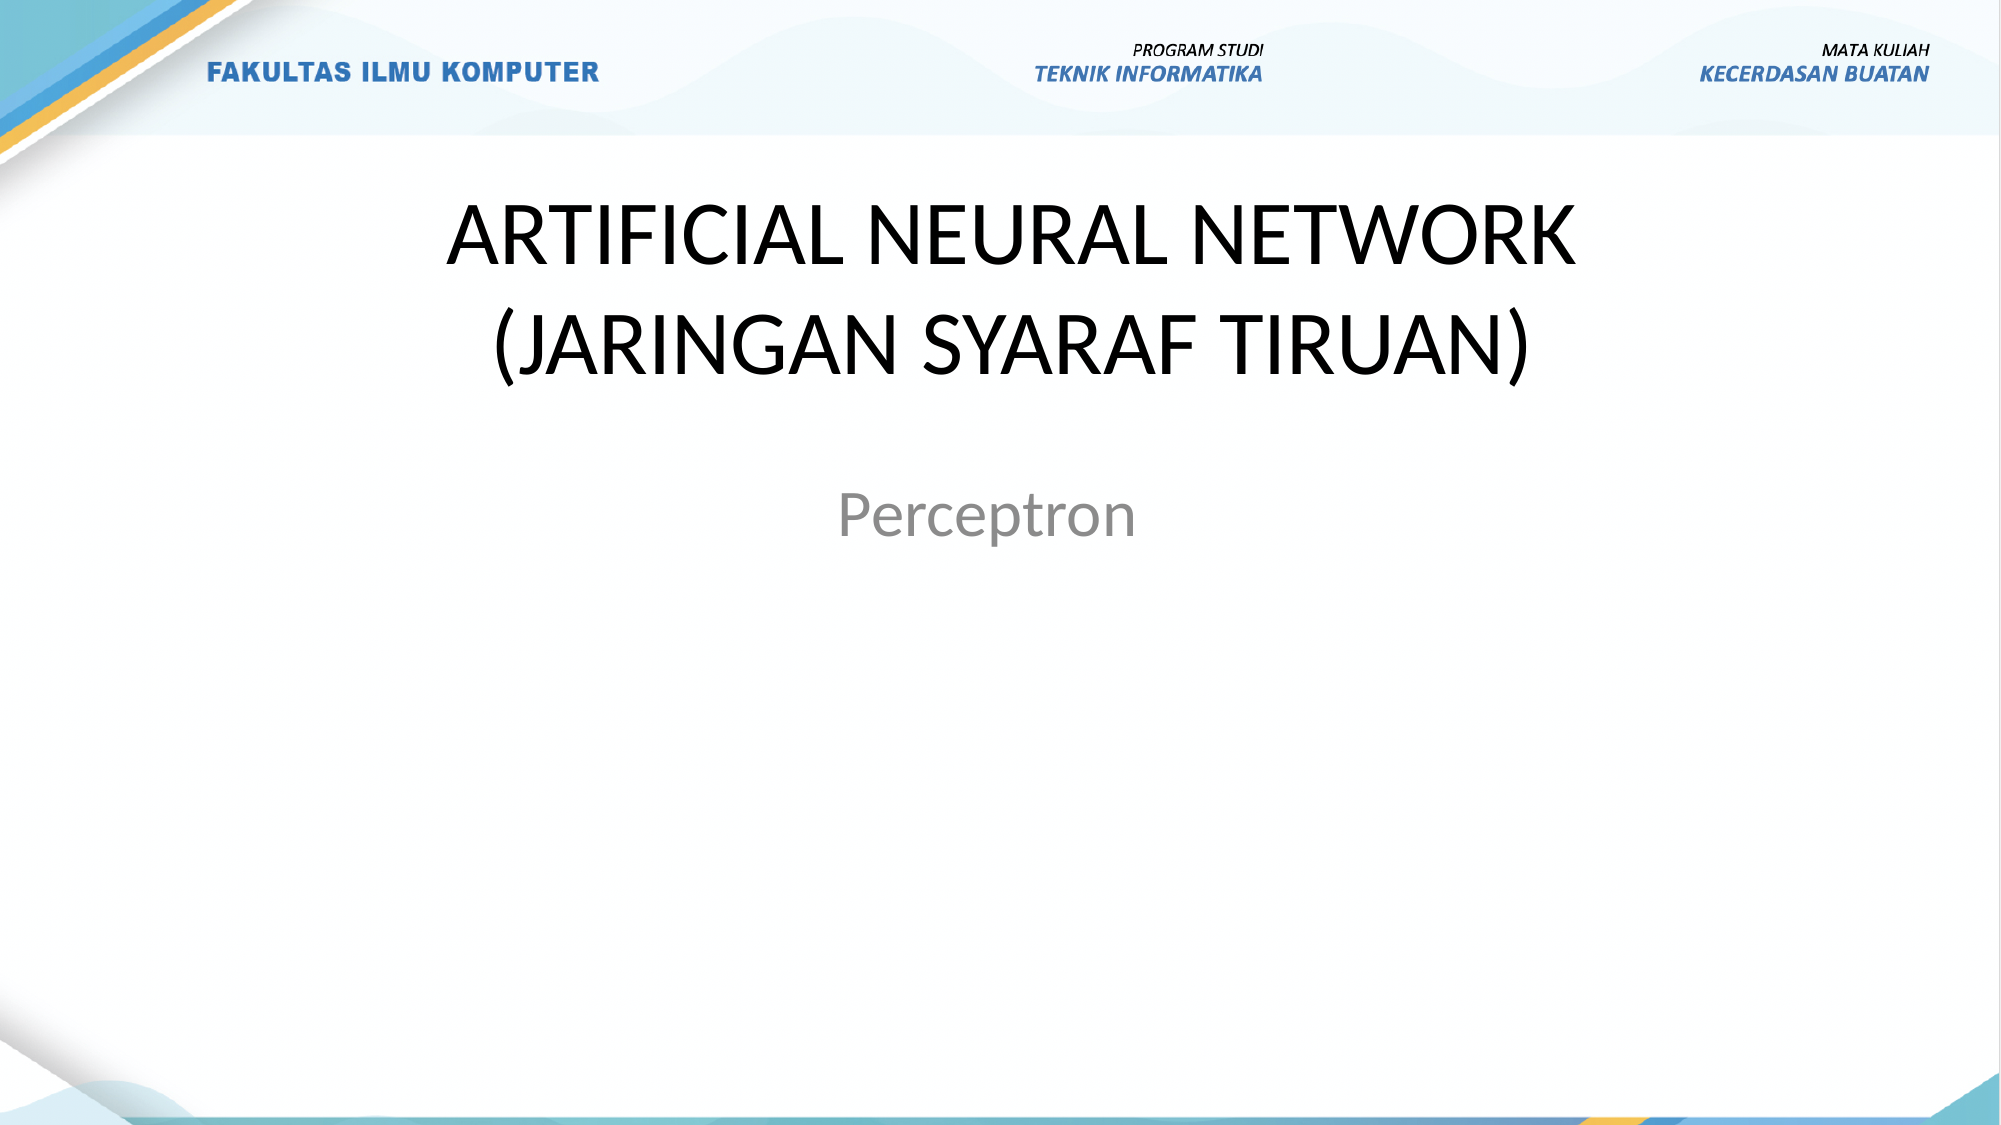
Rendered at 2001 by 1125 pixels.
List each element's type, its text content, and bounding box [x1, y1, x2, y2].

picture [0, 0, 2001, 1125]
title ARTIFICIAL NEURAL NETWORK (JARINGAN SYARAF TIRUAN) [375, 162, 1650, 404]
subtitle Perceptron [462, 462, 1513, 563]
